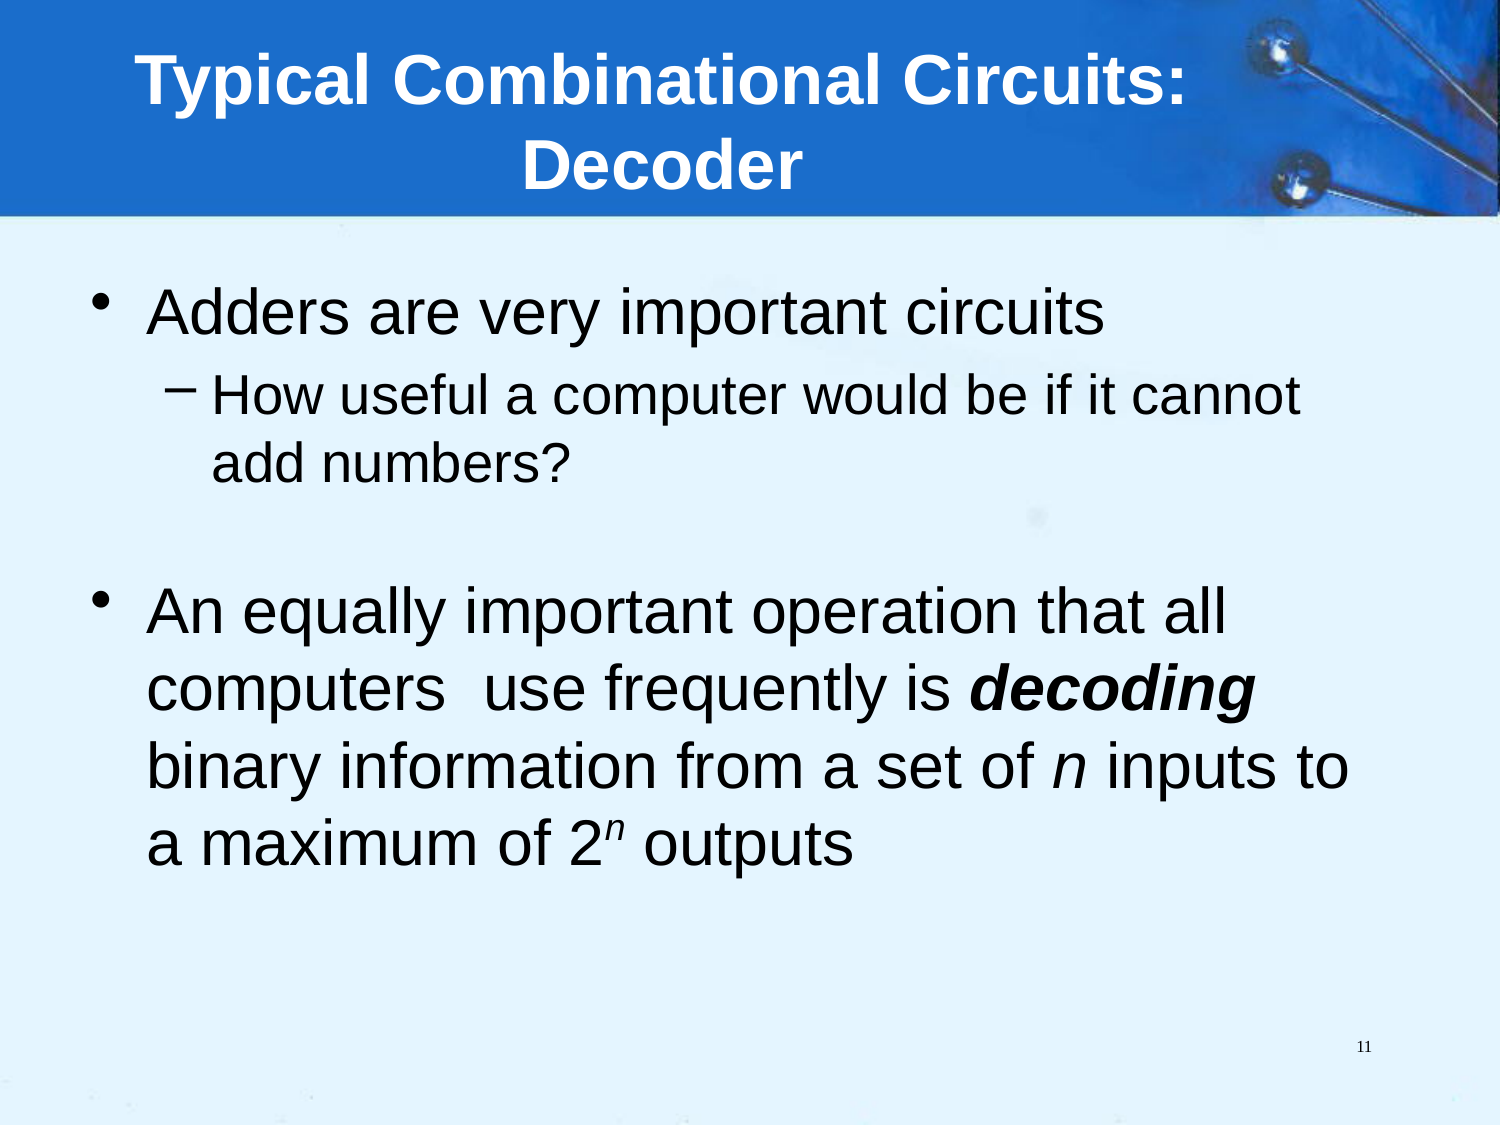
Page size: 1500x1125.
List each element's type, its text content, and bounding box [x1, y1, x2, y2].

list Adders are very important circuits How useful a computer would be if it cannot add numbers? An equally important operation that all computers use frequently is decoding binary information from a set of n inputs to a maximum of 2n outputs [74, 262, 1413, 1001]
picture [0, 0, 1500, 1125]
text_box 11 [1074, 1024, 1388, 1100]
title Typical Combinational Circuits: Decoder [87, 37, 1238, 201]
